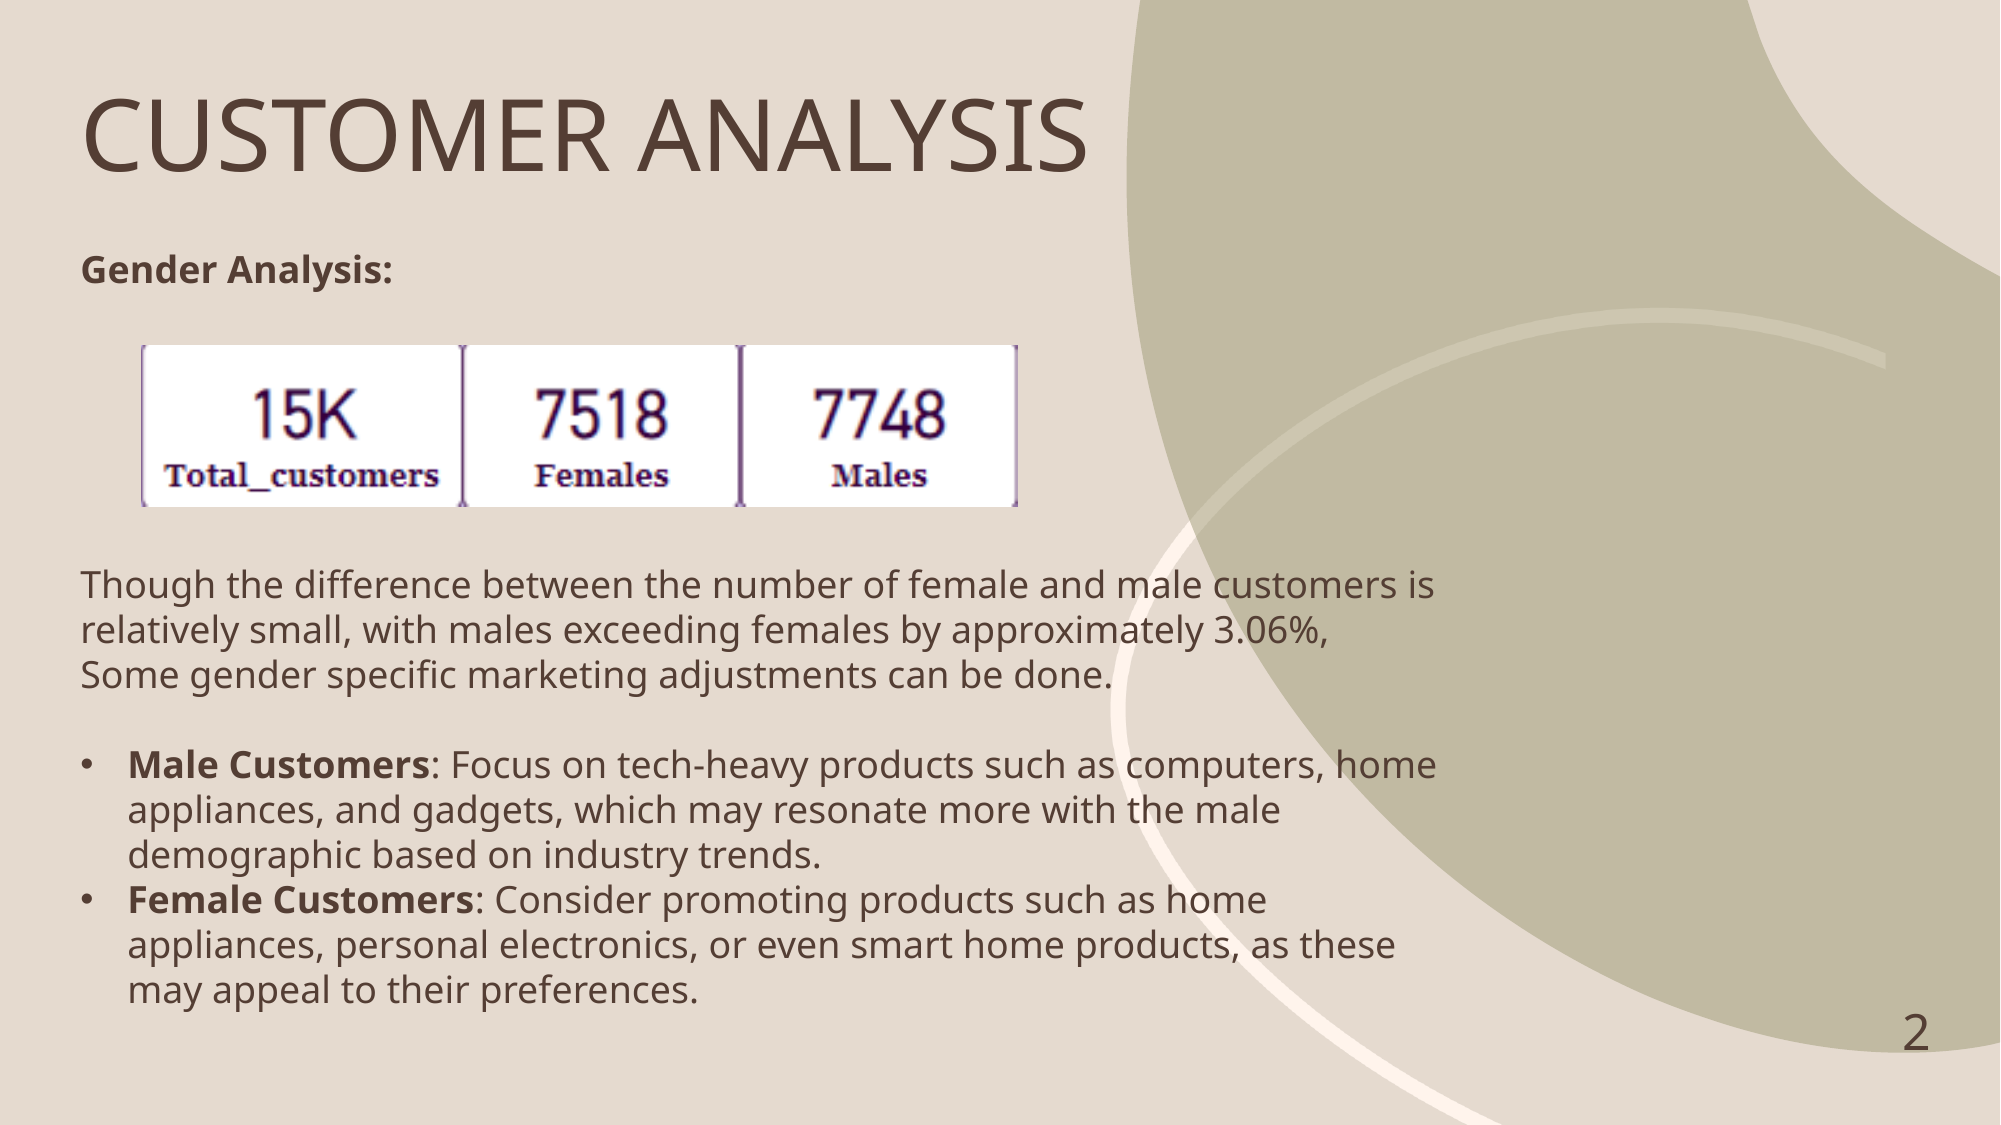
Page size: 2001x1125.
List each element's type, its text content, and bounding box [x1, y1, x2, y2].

picture [141, 345, 1018, 507]
text_box 2 [1862, 993, 1971, 1112]
title CUSTOMER ANALYSIS [65, 52, 1777, 237]
picture [1110, 890, 1886, 1125]
text_box Gender Analysis: Though the difference between the number of female and male customers is relatively small, with males exceeding females by approximately 3.06%, Some gender specific marketing adjustments can be done. Male Customers: Focus on tech-heavy products such as computers, home appliances, and gadgets, which may resonate more with the male demographic based on industry trends. Female Customers: Consider promoting products such as home appliances, personal electronics, or even smart home products, as these may appeal to their preferences. [65, 239, 1466, 1109]
